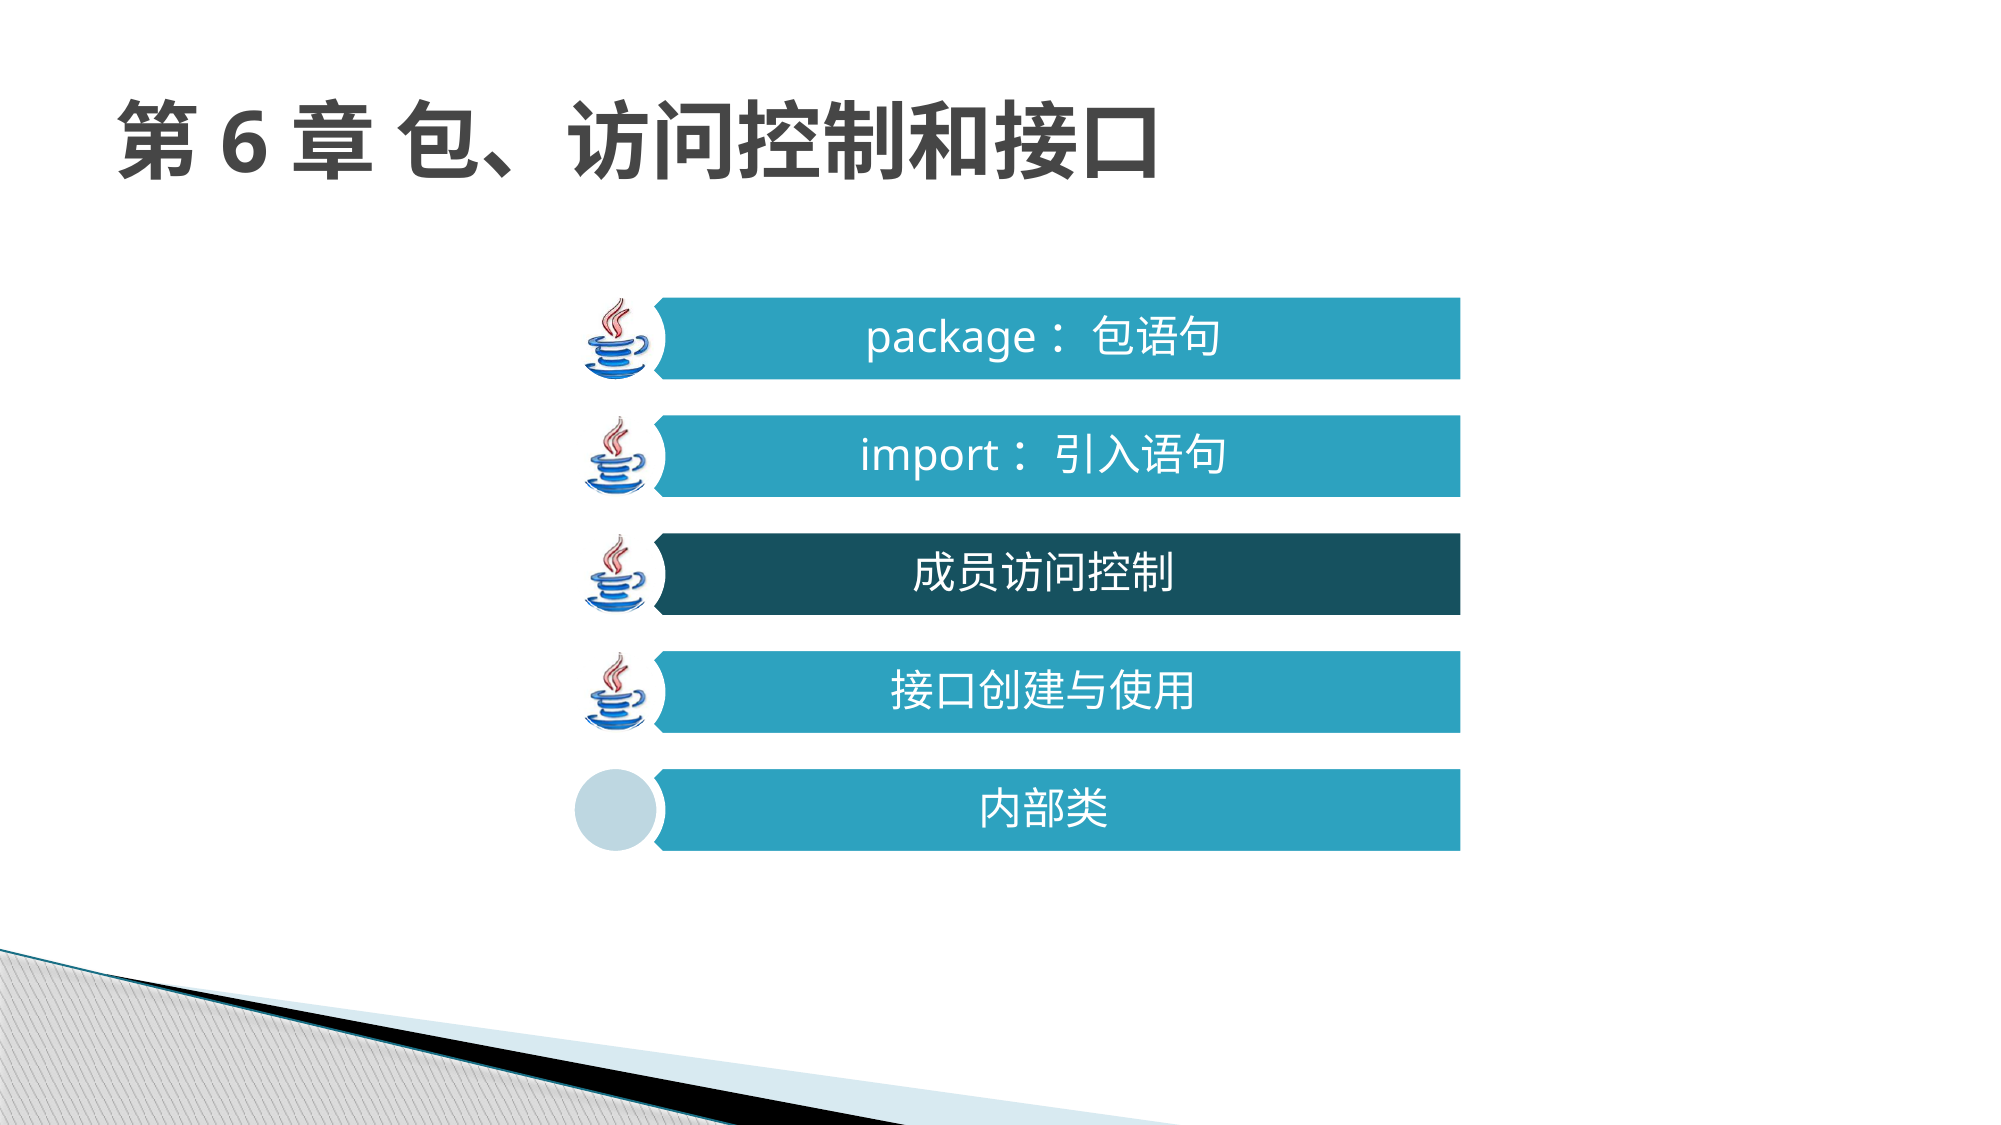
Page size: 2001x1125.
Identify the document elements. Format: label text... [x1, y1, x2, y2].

title 第6章 包、访问控制和接口 [99, 45, 1900, 233]
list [378, 292, 1657, 856]
